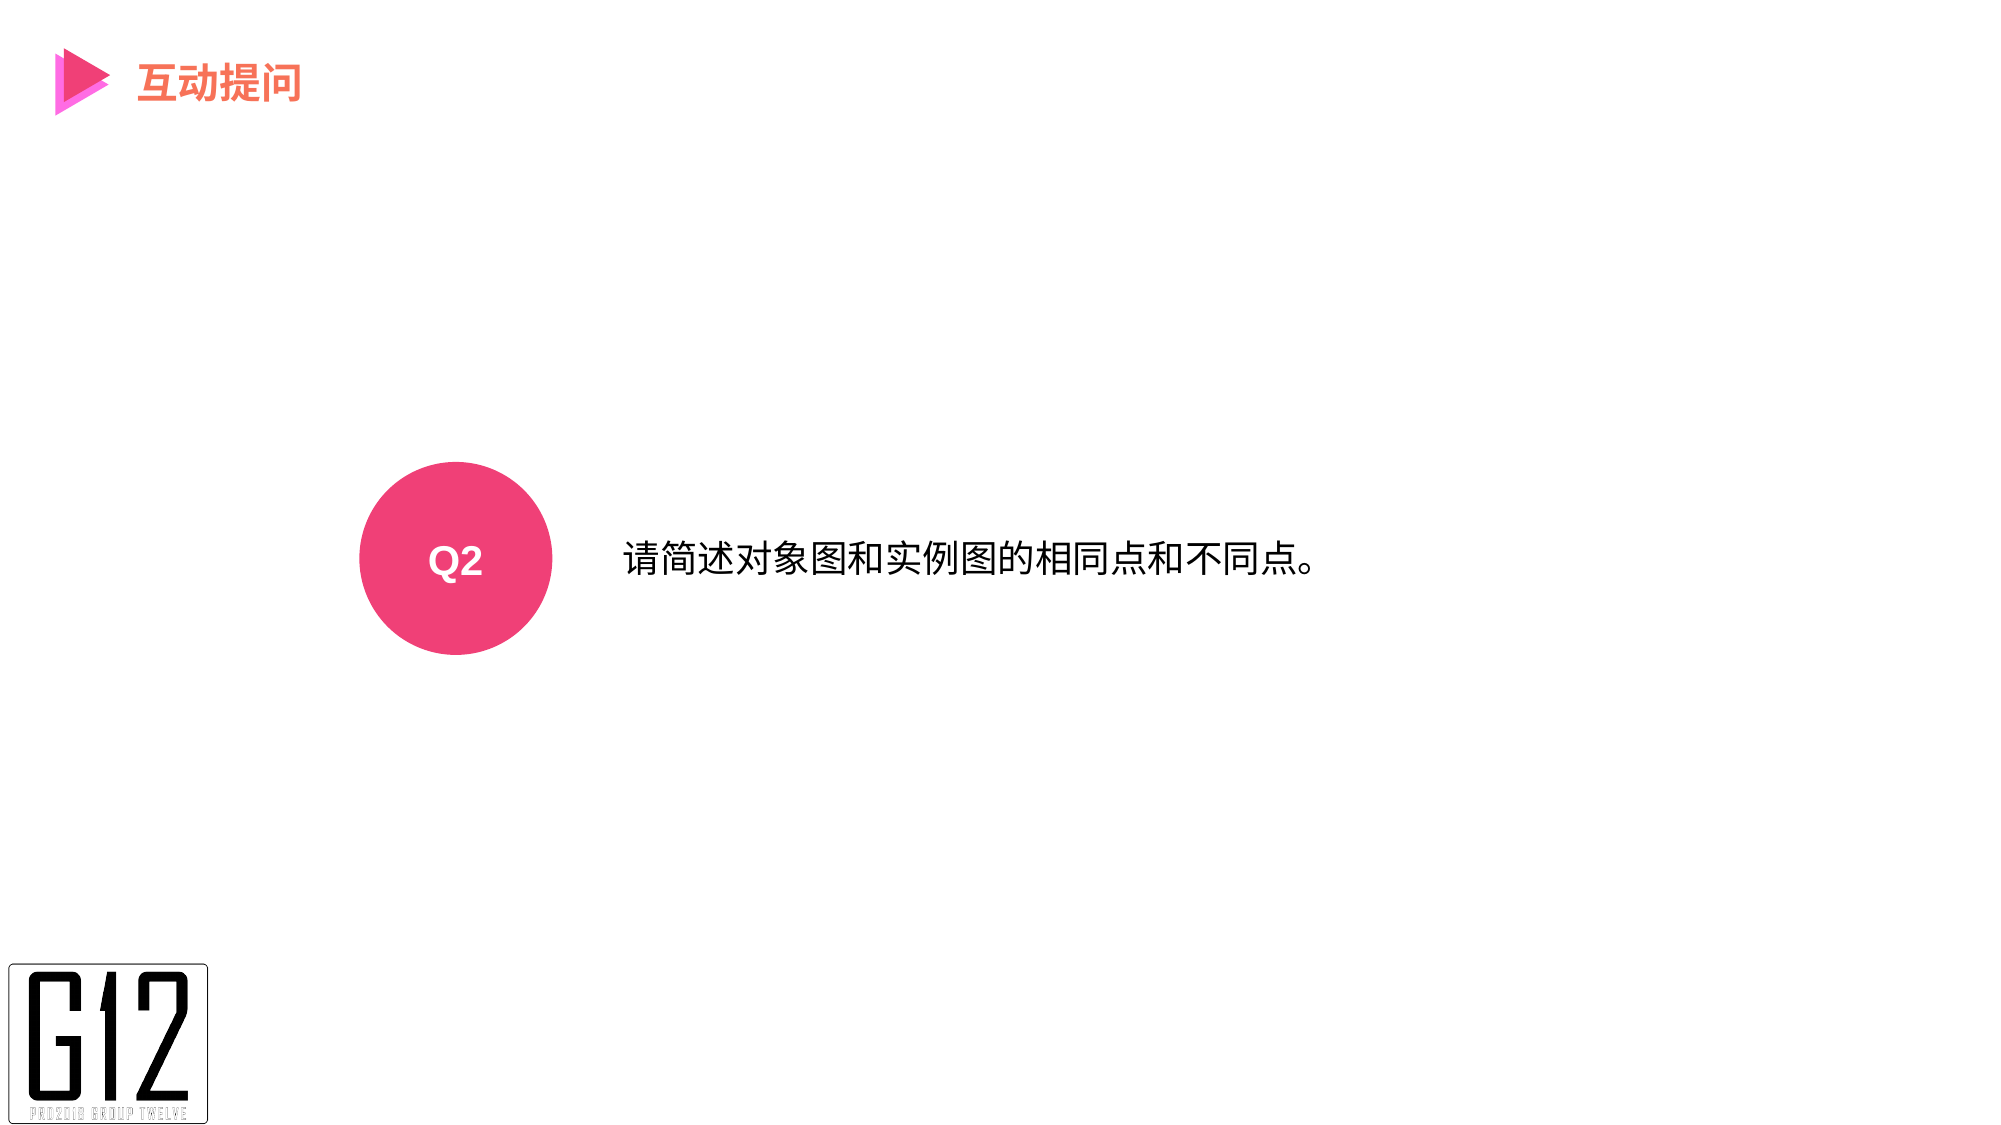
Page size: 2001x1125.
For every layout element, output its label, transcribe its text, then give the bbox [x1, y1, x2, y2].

text_box Q2 [358, 460, 554, 656]
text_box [55, 48, 111, 116]
text_box 互动提问 [121, 48, 455, 114]
picture [3, 942, 214, 1125]
text_box 请简述对象图和实例图的相同点和不同点。 [608, 528, 1351, 588]
